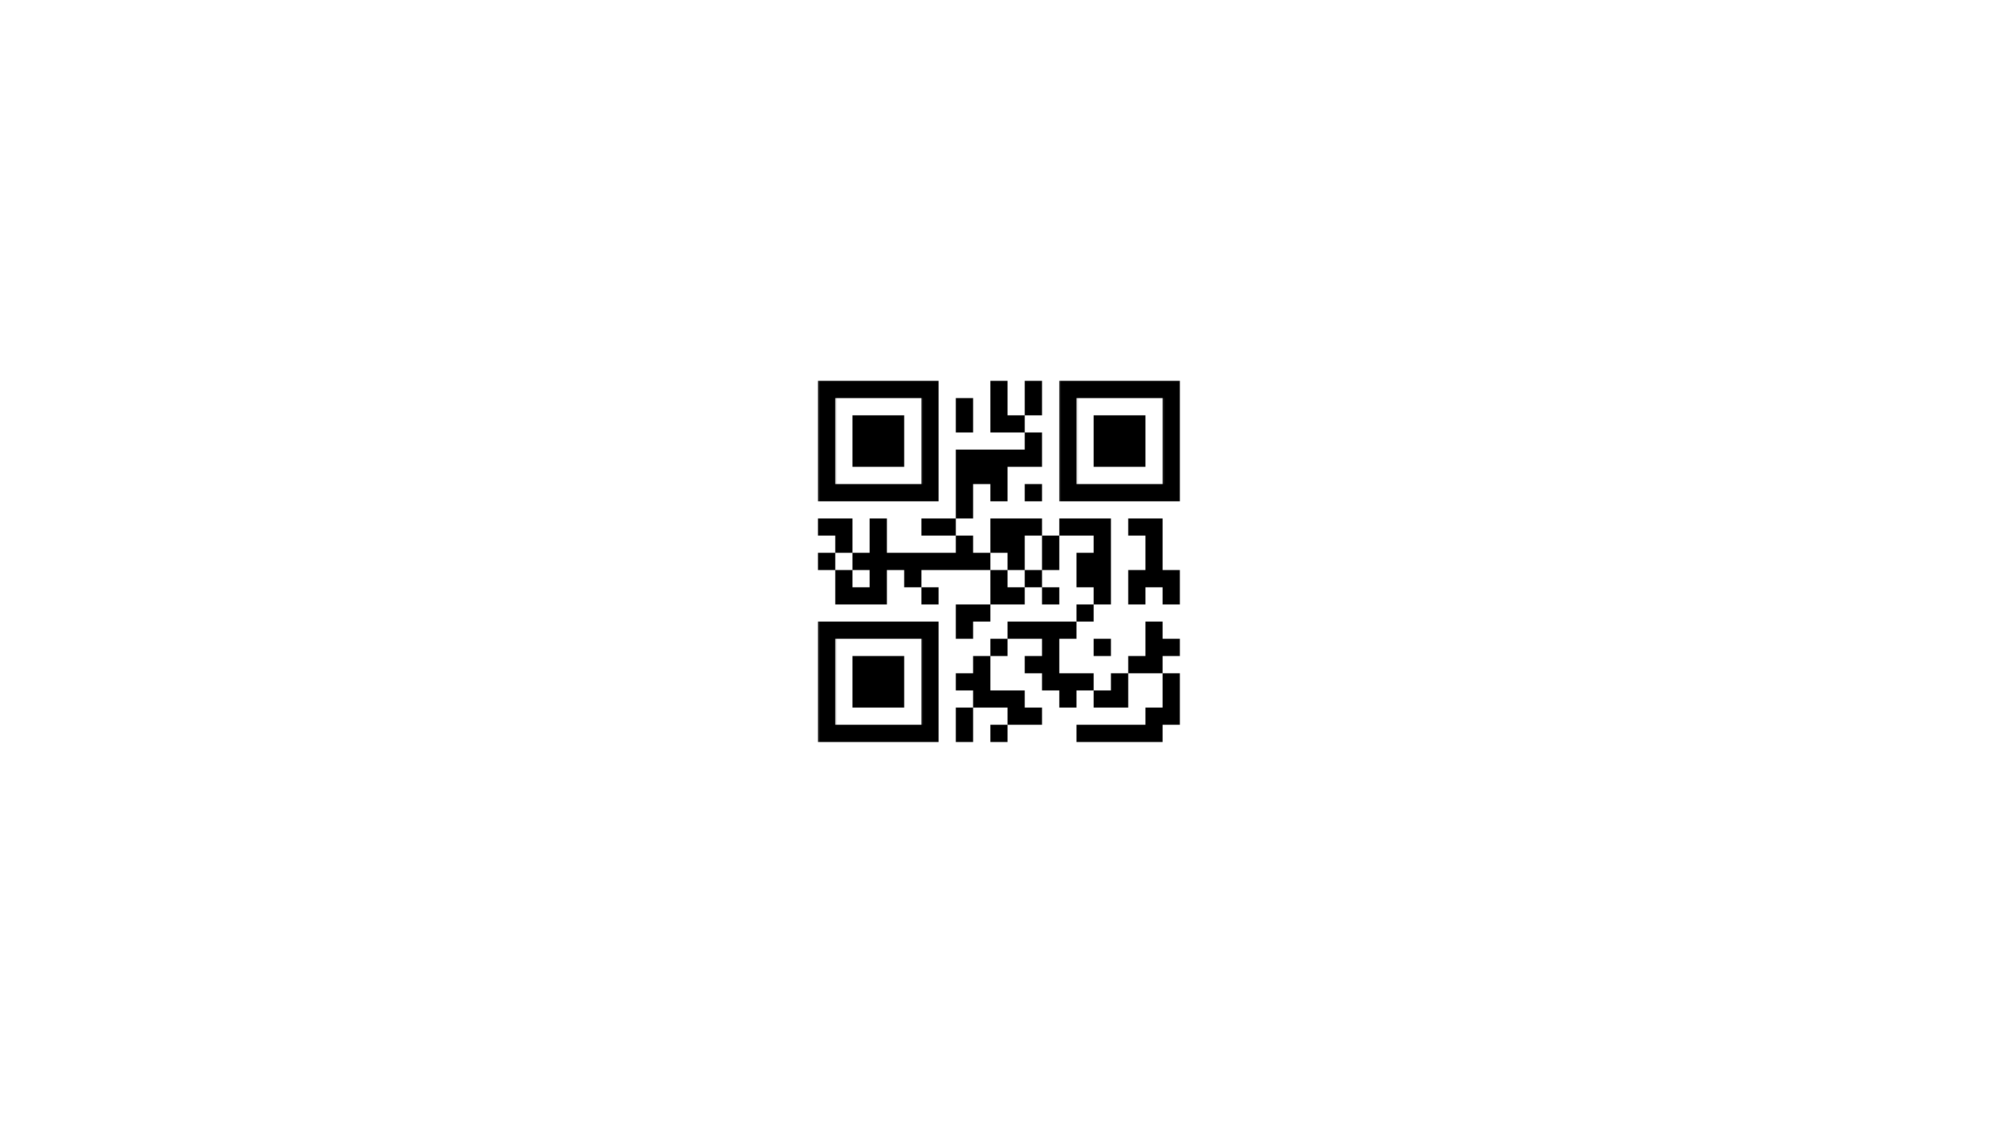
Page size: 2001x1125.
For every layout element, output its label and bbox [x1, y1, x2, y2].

picture [765, 328, 1235, 797]
